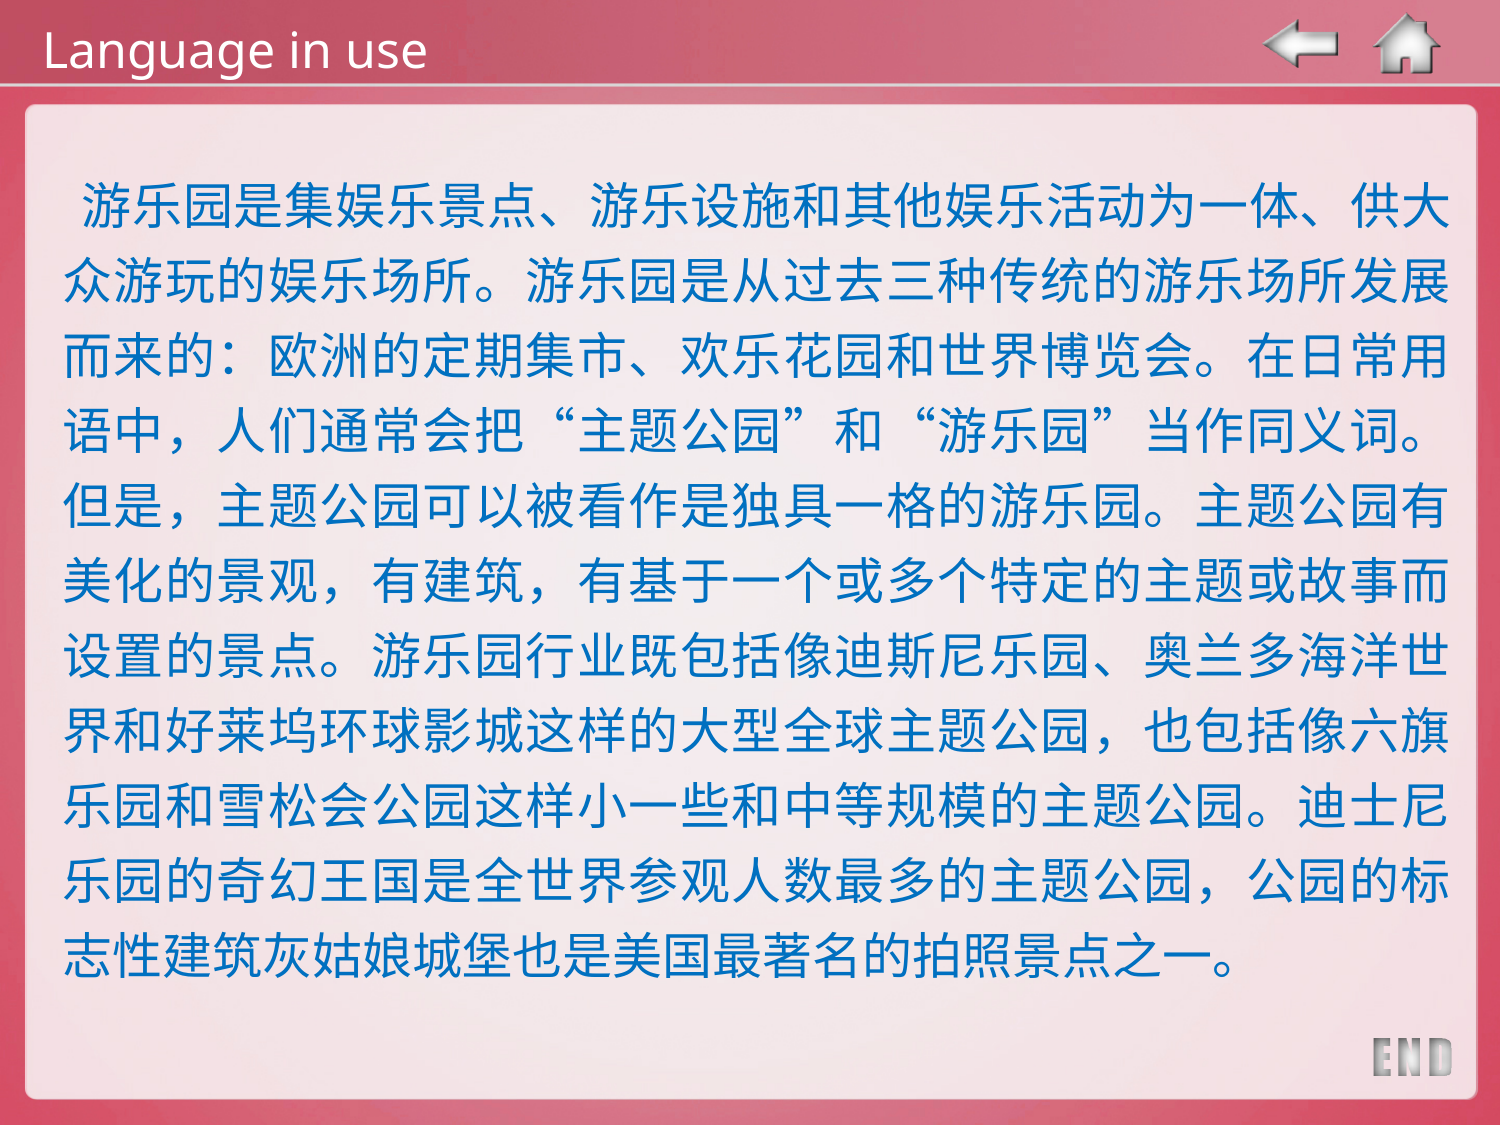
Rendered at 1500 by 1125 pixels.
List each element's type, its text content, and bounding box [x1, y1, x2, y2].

text_box Language in use [27, 11, 582, 87]
picture [0, 0, 1500, 1125]
list 游乐园是集娱乐景点、游乐设施和其他娱乐活动为一体、供大众游玩的娱乐场所。游乐园是从过去三种传统的游乐场所发展而来的：欧洲的定期集市、欢乐花园和世界博览会。在日常用语中，人们通常会把“主题公园”和“游乐园”当作同义词。但是，主题公园可以被看作是独具一格的游乐园。主题公园有美化的景观，有建筑，有基于一个或多个特定的主题或故事而设置的景点。游乐园行业既包括像迪斯尼乐园、奥兰多海洋世界和好莱坞环球影城这样的大型全球主题公园，也包括像六旗乐园和雪松会公园这样小一些和中等规模的主题公园。迪士尼乐园的奇幻王国是全世界参观人数最多的主题公园，公园的标志性建筑灰姑娘城堡也是美国最著名的拍照景点之一。 [17, 152, 1467, 1098]
